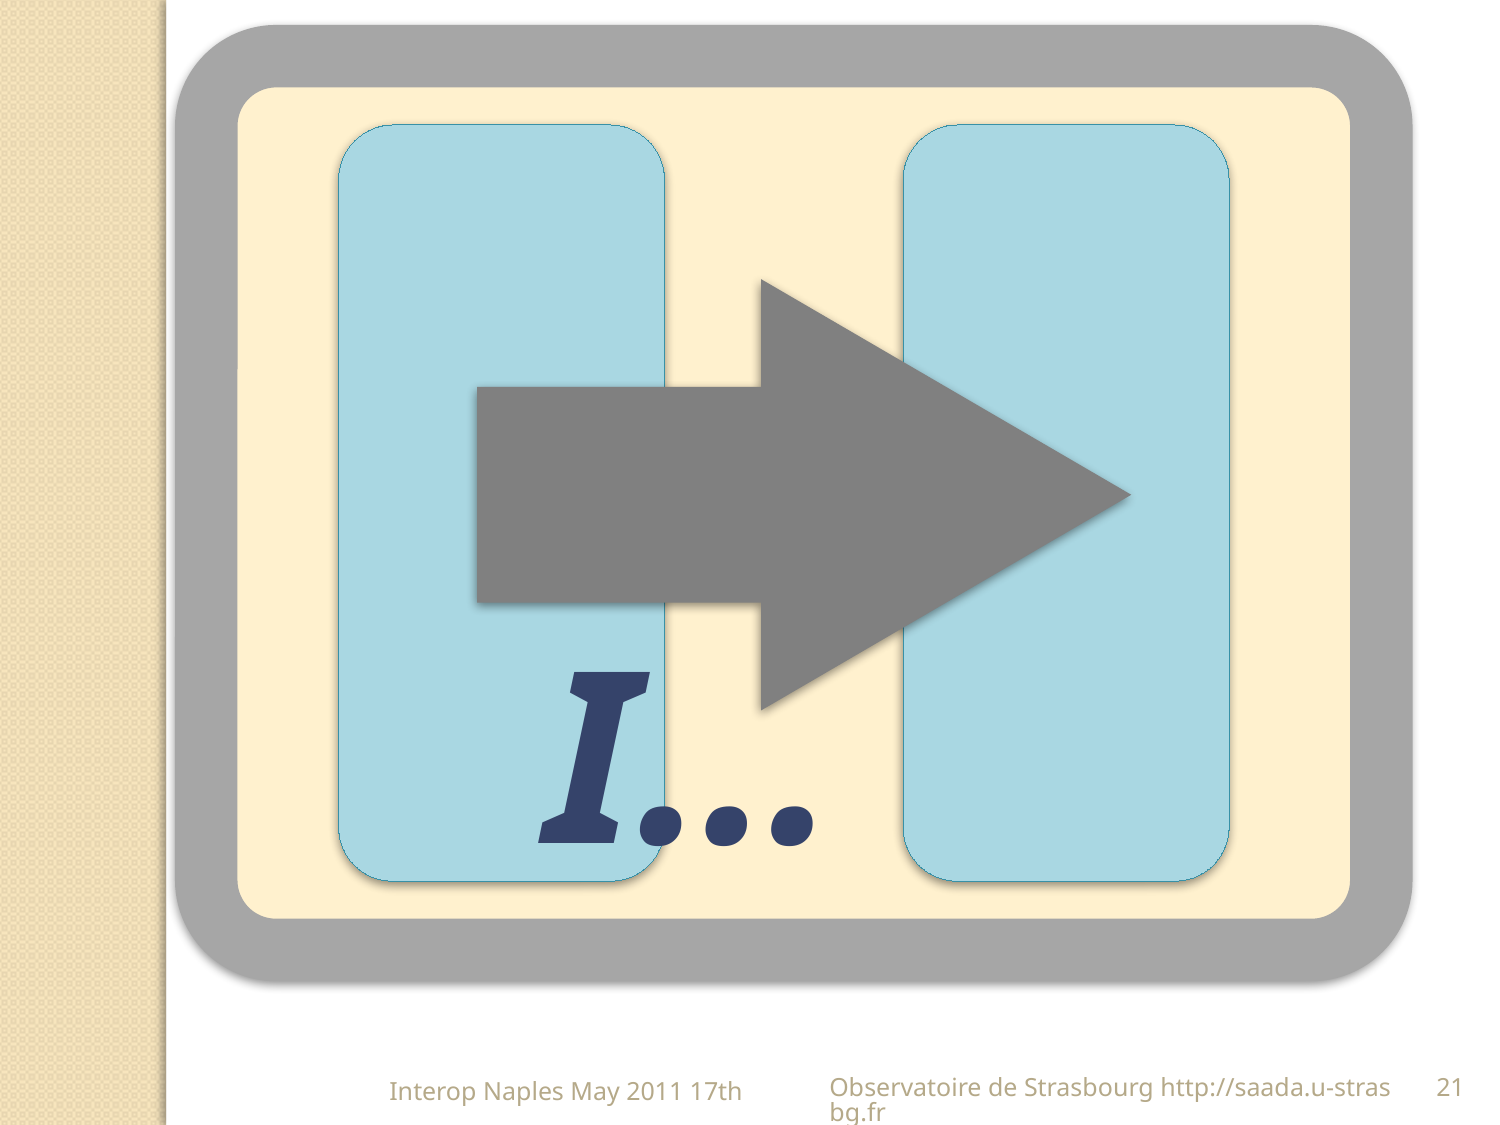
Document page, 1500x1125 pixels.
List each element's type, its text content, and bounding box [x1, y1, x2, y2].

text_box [206, 55, 1382, 951]
footer Observatoire de Strasbourg http://saada.u-strasbg.fr [814, 1034, 1413, 1113]
slide_number 21 [1413, 1034, 1488, 1113]
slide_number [338, 1034, 765, 1113]
